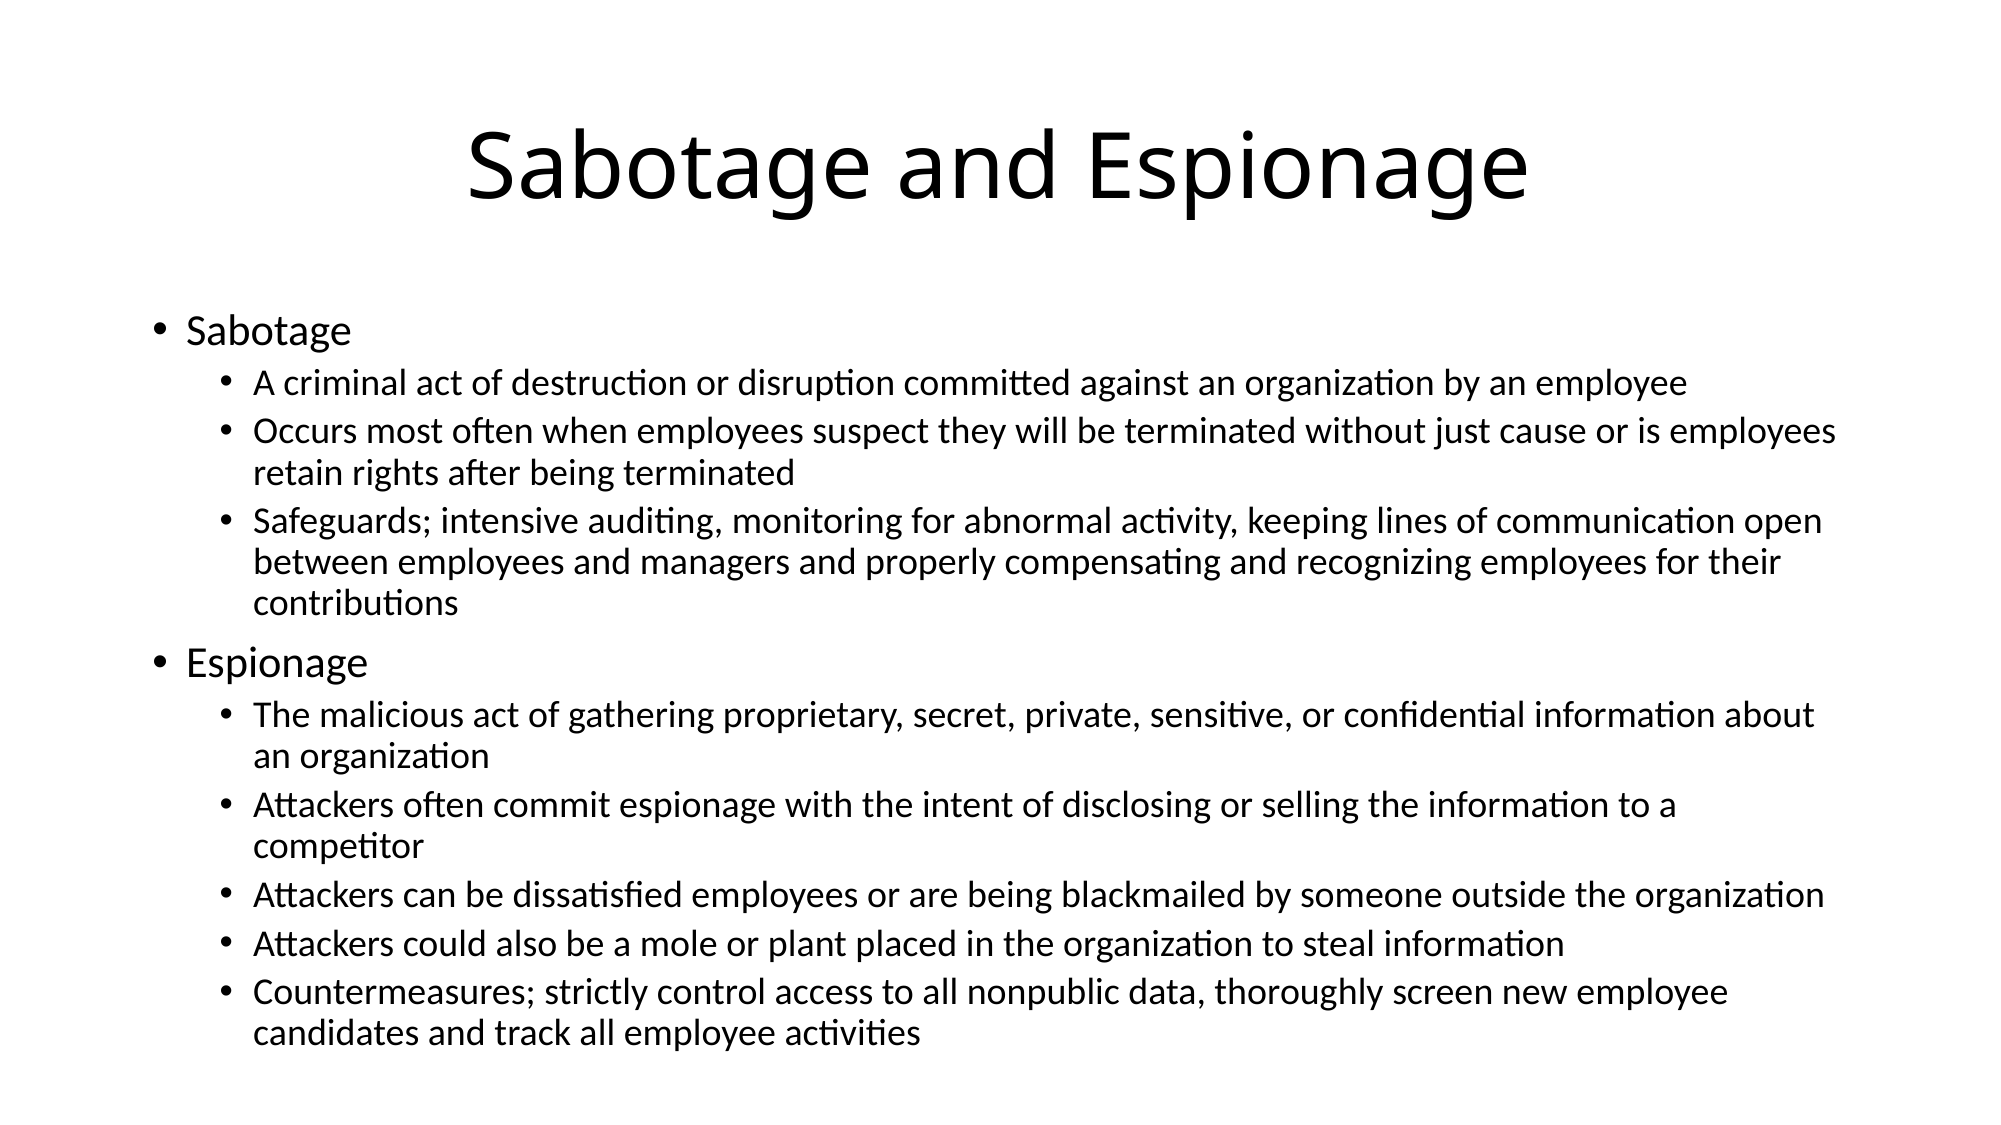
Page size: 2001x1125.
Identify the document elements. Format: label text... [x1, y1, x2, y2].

title Sabotage and Espionage [137, 59, 1863, 278]
list Sabotage A criminal act of destruction or disruption committed against an organization by an employee Occurs most often when employees suspect they will be terminated without just cause or is employees retain rights after being terminated Safeguards; intensive auditing, monitoring for abnormal activity, keeping lines of communication open between employees and managers and properly compensating and recognizing employees for their contributions Espionage The malicious act of gathering proprietary, secret, private, sensitive, or confidential information about an organization Attackers often commit espionage with the intent of disclosing or selling the information to a competitor Attackers can be dissatisfied employees or are being blackmailed by someone outside the organization Attackers could also be a mole or plant placed in the organization to steal information Countermeasures; strictly control access to all nonpublic data, thoroughly screen new employee candidates and track all employee activities [137, 299, 1863, 1092]
